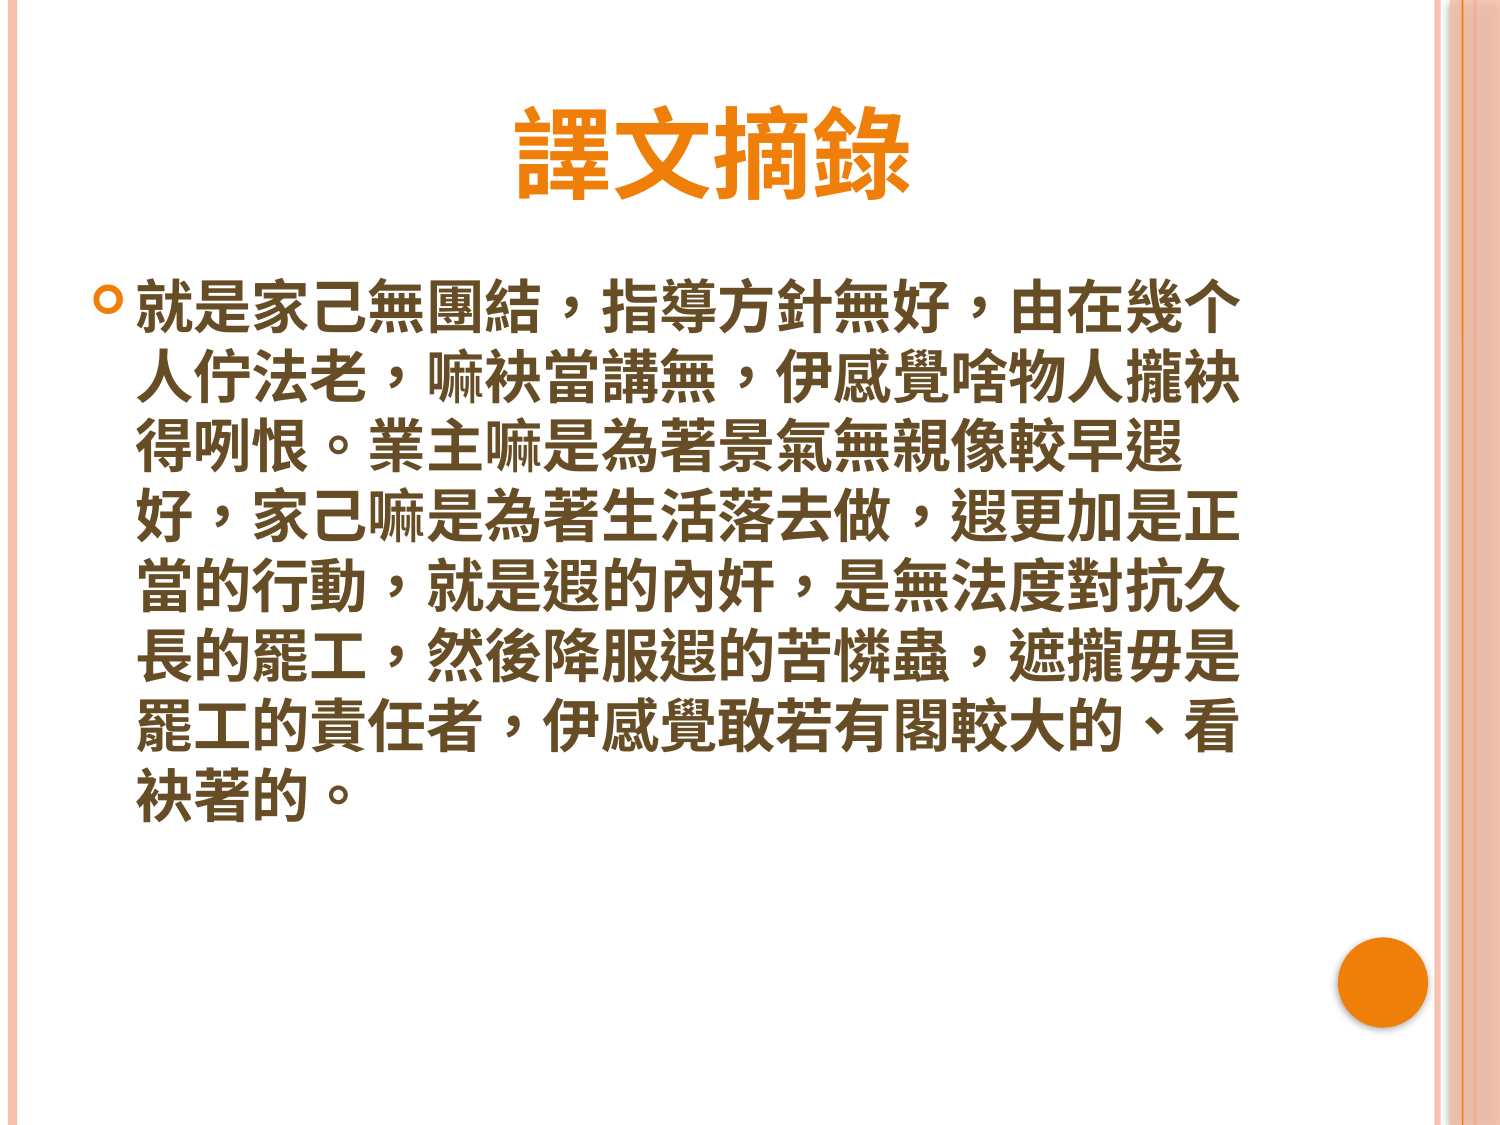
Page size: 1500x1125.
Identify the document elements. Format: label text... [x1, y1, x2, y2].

title 譯文摘錄 [100, 31, 1326, 219]
list 就是家己無團結，指導方針無好，由在幾个人佇法老，嘛袂當講無，伊感覺啥物人攏袂得咧恨。業主嘛是為著景氣無親像較早遐好，家己嘛是為著生活落去做，遐更加是正當的行動，就是遐的內奸，是無法度對抗久長的罷工，然後降服遐的苦憐蟲，遮攏毋是罷工的責任者，伊感覺敢若有閣較大的、看袂著的。 [74, 262, 1301, 1063]
